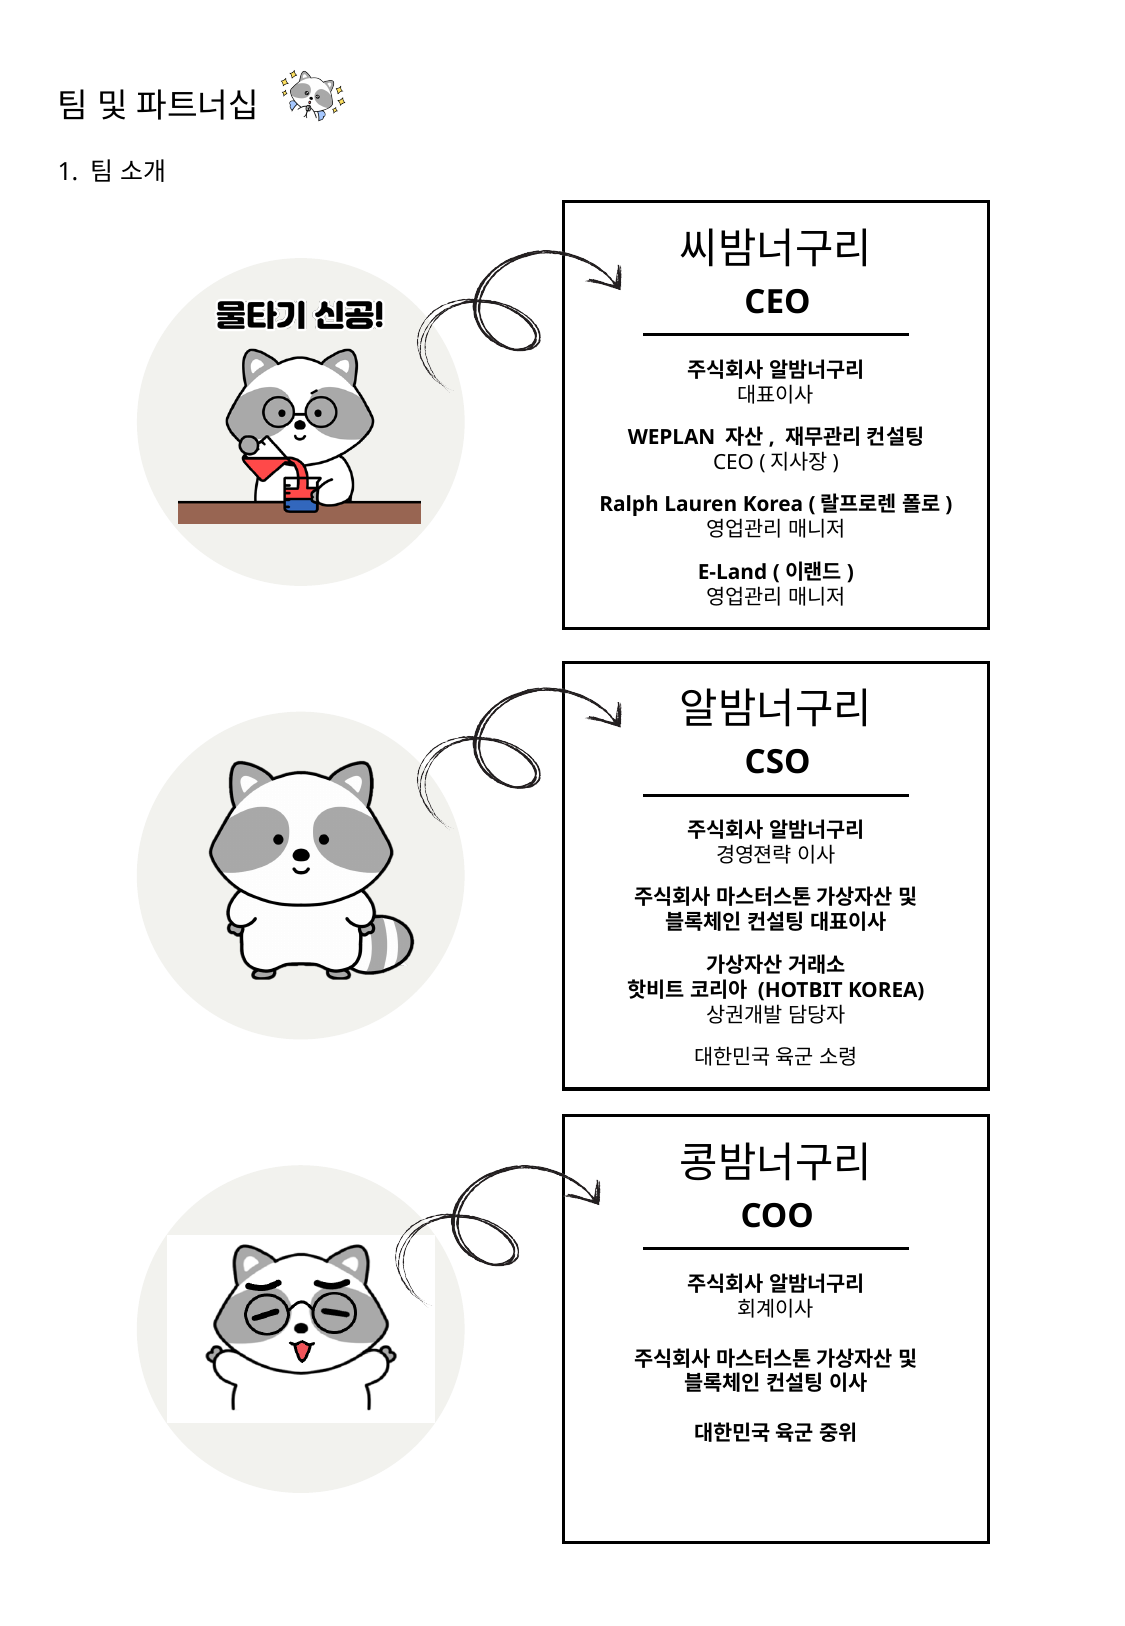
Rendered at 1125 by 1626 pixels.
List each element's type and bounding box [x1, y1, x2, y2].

text_box [42, 56, 1083, 1543]
